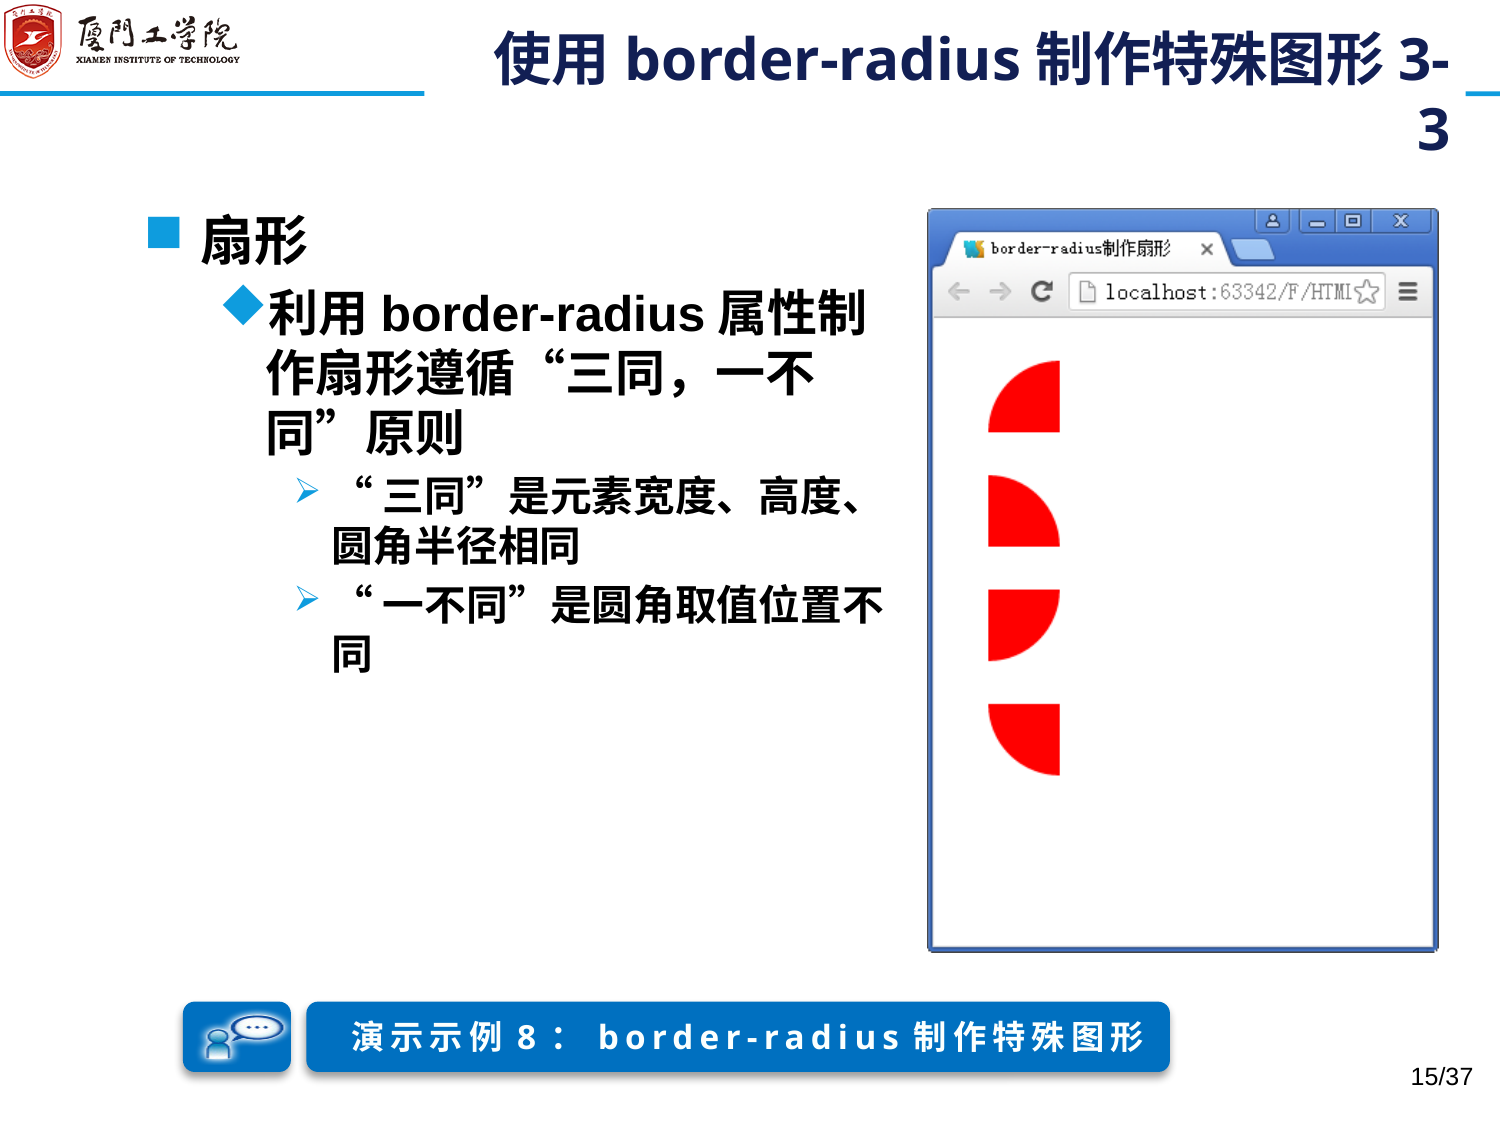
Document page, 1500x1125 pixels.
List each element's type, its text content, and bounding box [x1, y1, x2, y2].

picture [0, 0, 243, 80]
list 扇形 利用border-radius属性制作扇形遵循“三同，一不同”原则 “三同”是元素宽度、高度、圆角半径相同 “一不同”是圆角取值位置不同 [128, 199, 911, 1043]
title 使用border-radius制作特殊图形3-3 [424, 49, 1466, 136]
slide_number 15/37 [1138, 1053, 1489, 1114]
picture [926, 207, 1439, 953]
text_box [182, 1001, 1282, 1073]
